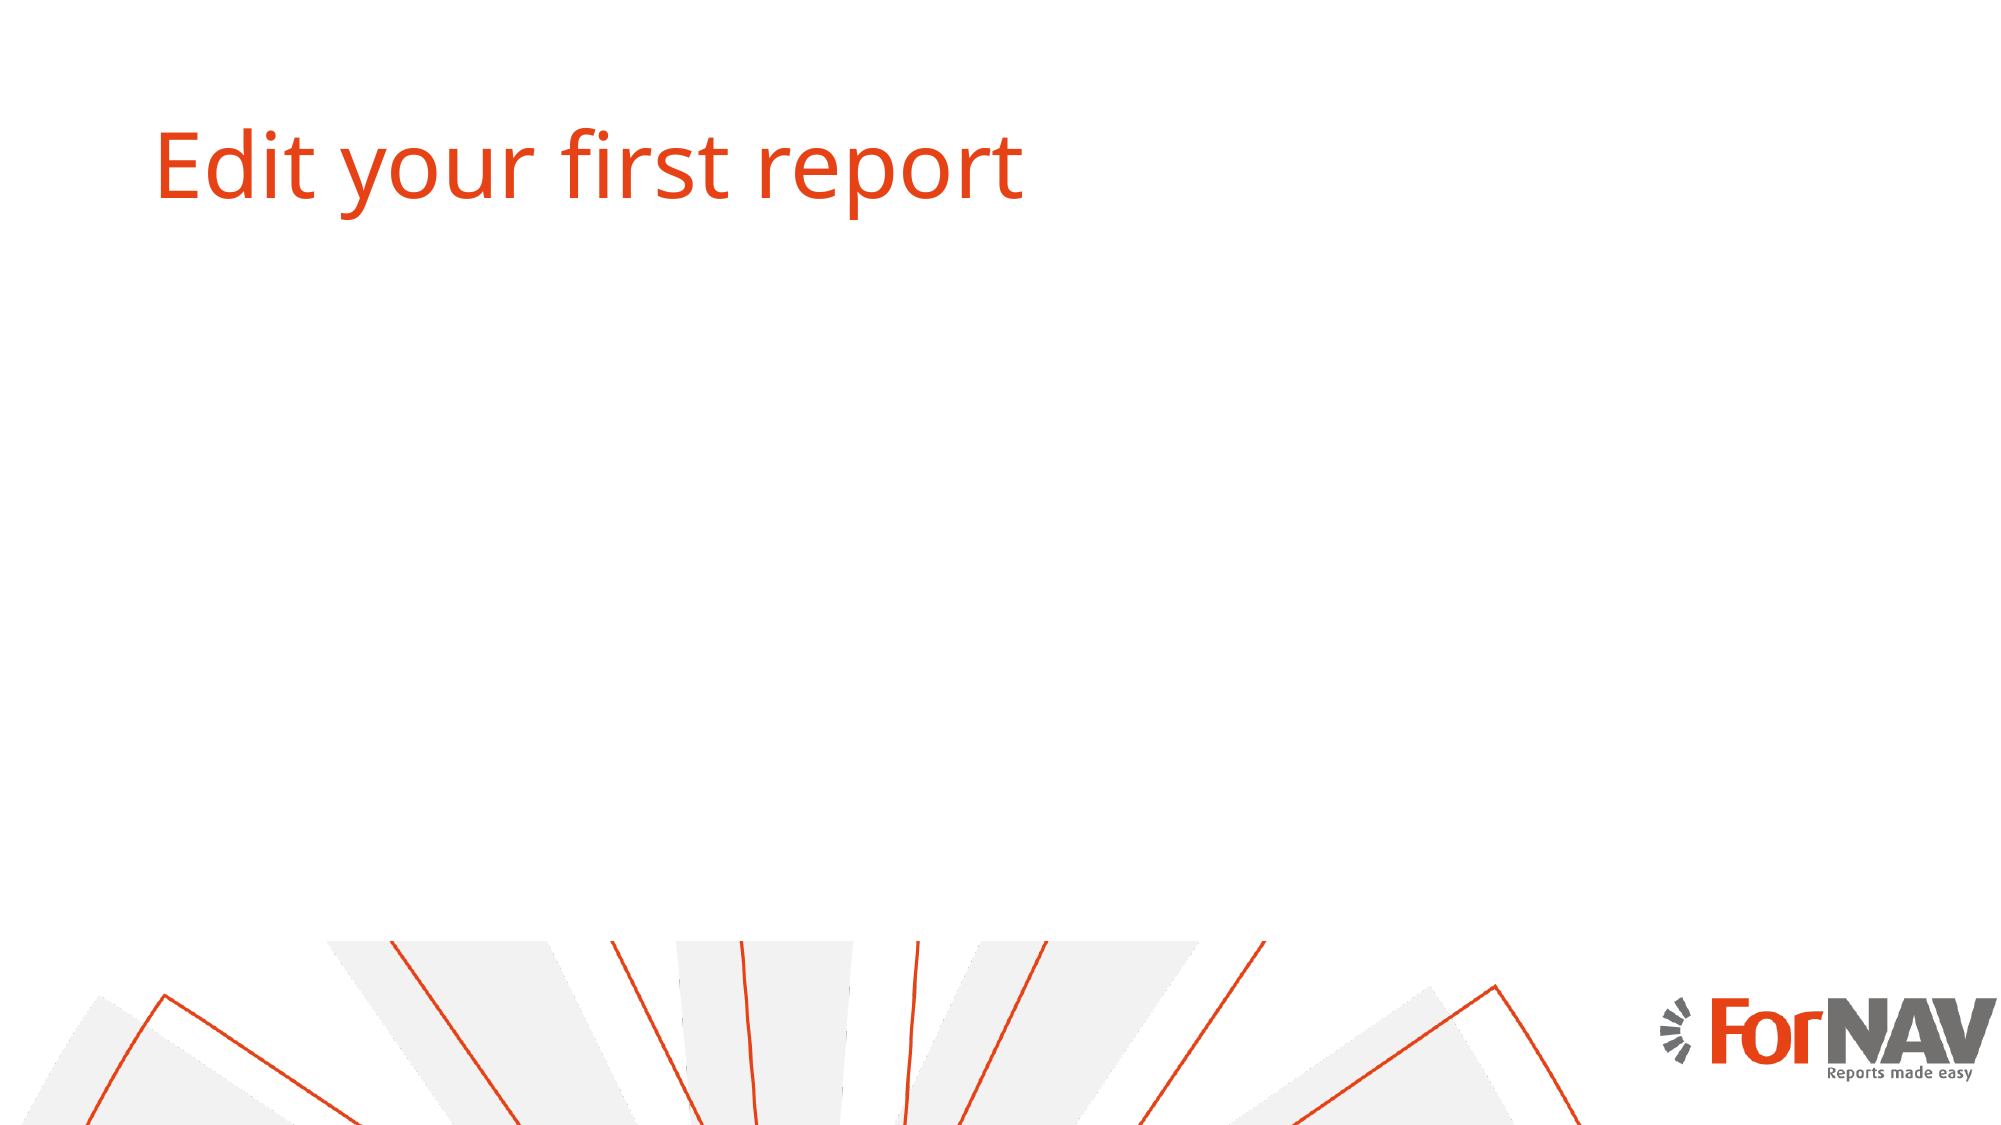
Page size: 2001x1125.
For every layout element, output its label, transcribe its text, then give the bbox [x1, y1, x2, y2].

picture [0, 941, 2001, 1125]
title Edit your first report [137, 59, 1863, 278]
